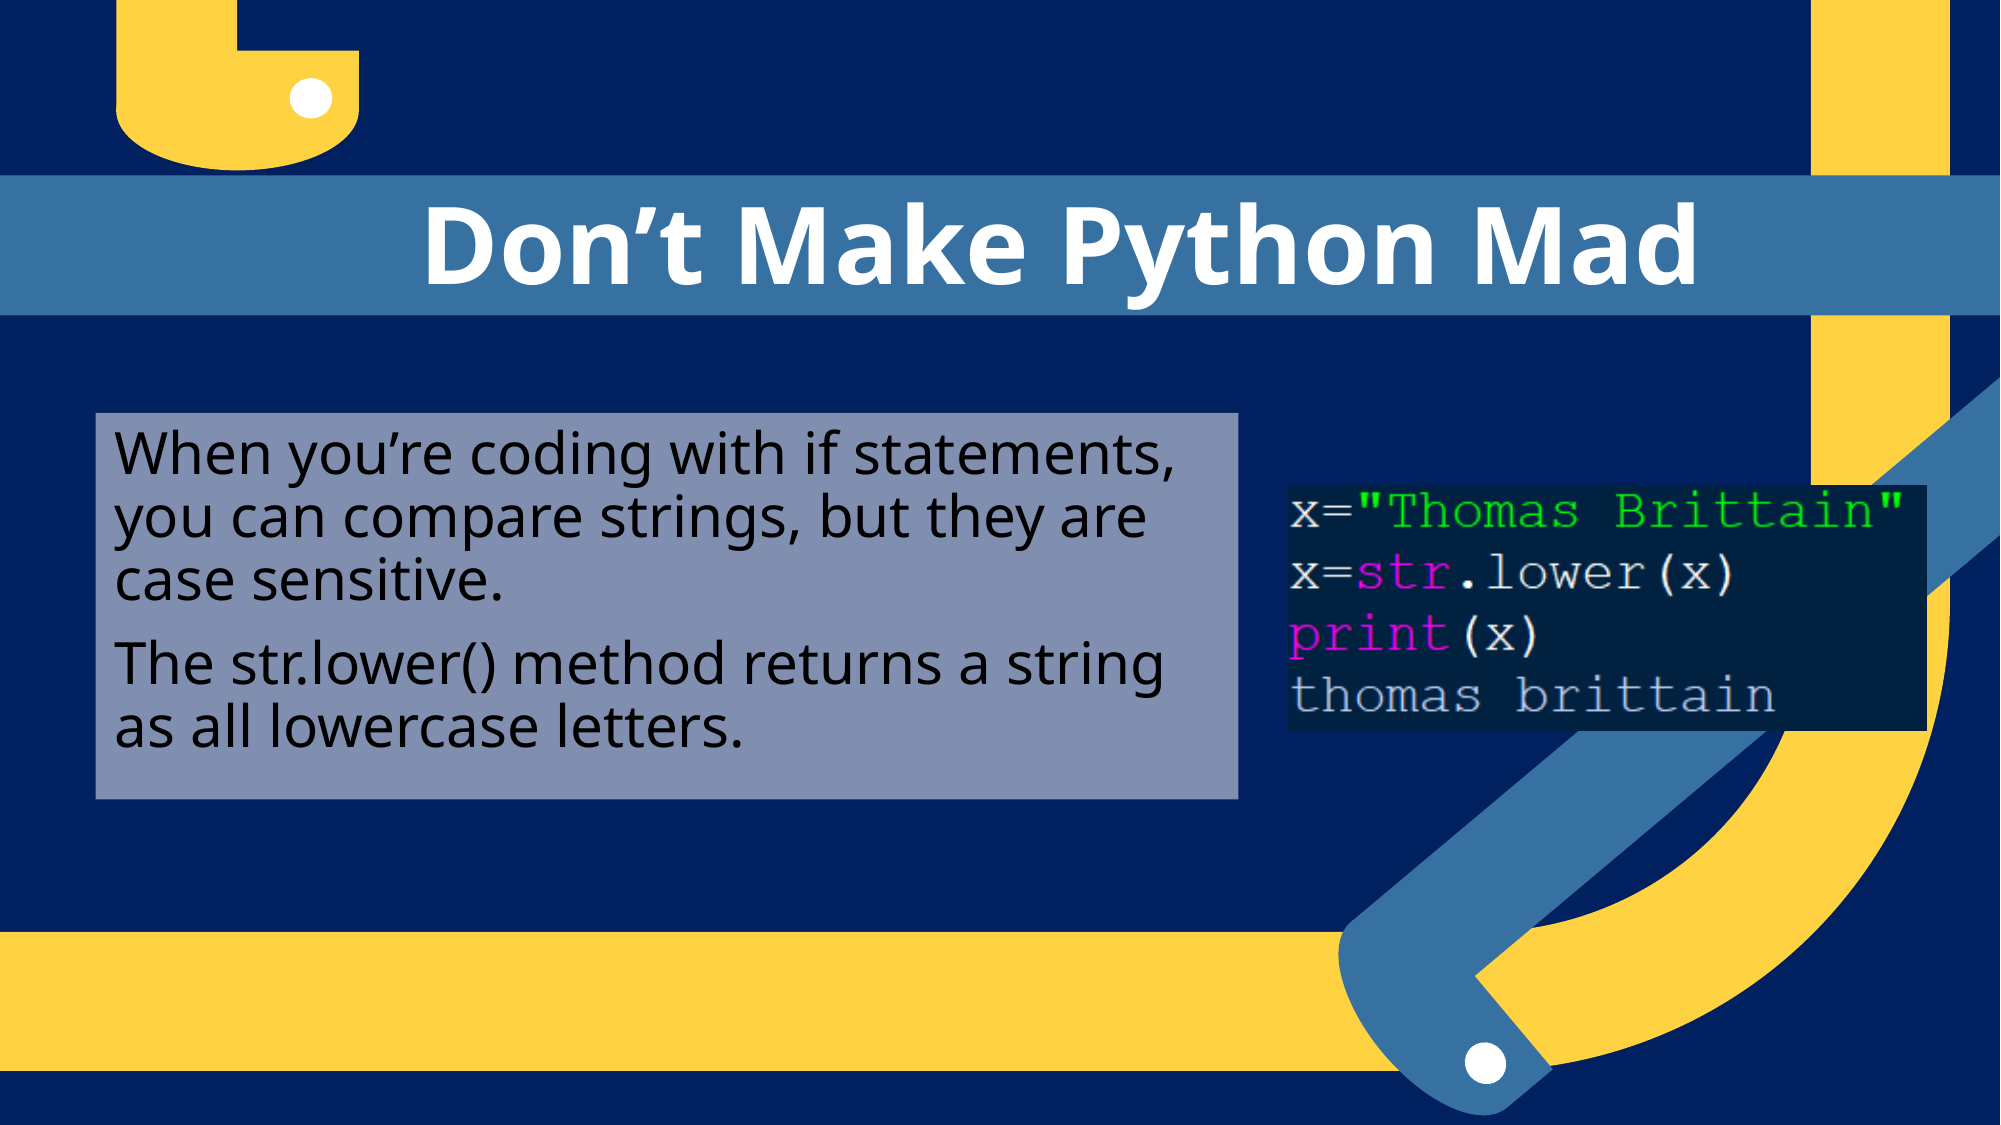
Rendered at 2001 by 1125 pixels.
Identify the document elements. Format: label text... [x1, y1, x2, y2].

picture [1287, 485, 1928, 732]
title Don’t Make Python Mad [404, 170, 1726, 316]
text_box [1809, 0, 1952, 174]
subtitle When you’re coding with if statements, you can compare strings, but they are case sensitive. The str.lower() method returns a string as all lowercase letters. [99, 417, 1243, 927]
text_box [94, 411, 1240, 801]
text_box [0, 930, 1257, 1073]
text_box [0, 174, 2000, 317]
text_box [1257, 544, 2000, 1125]
text_box [1809, 317, 1952, 485]
